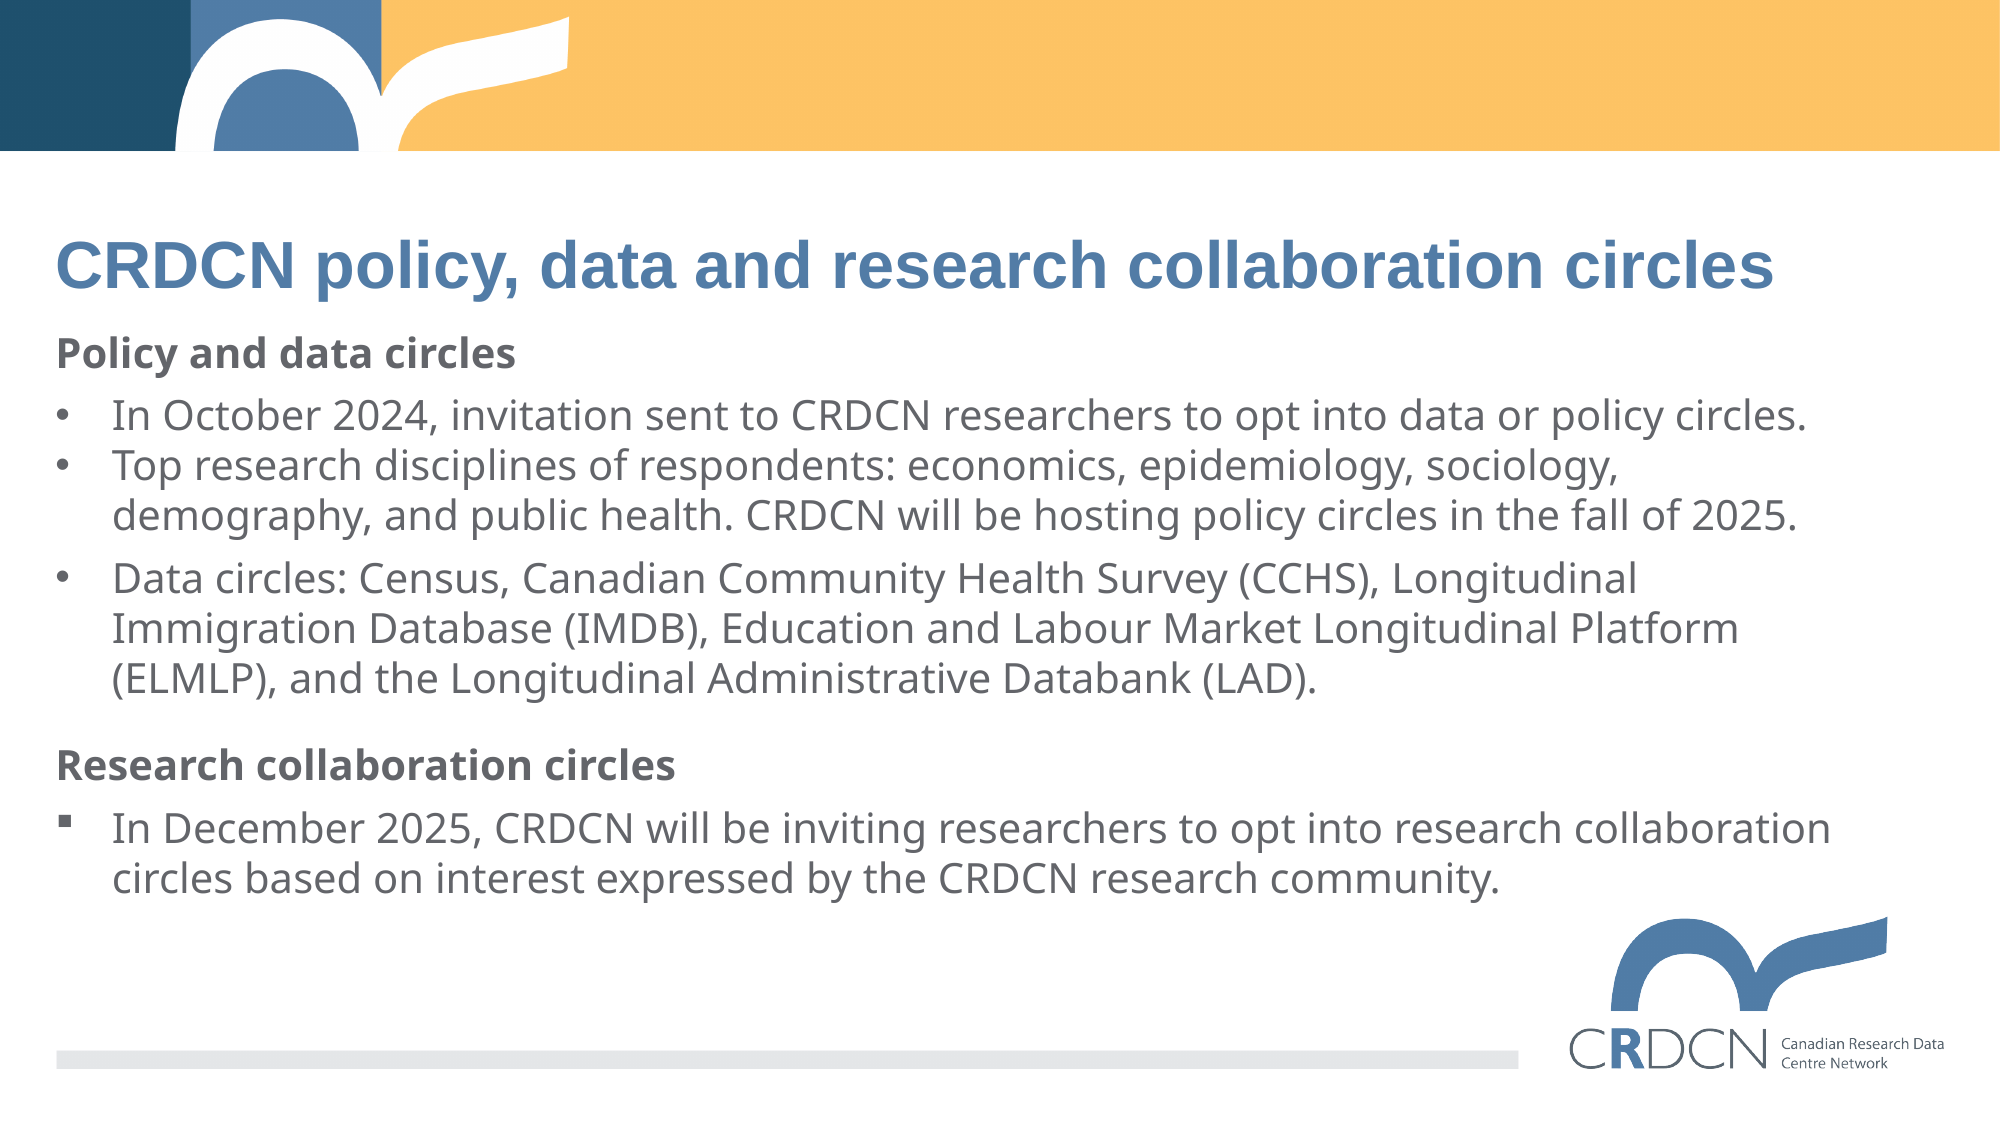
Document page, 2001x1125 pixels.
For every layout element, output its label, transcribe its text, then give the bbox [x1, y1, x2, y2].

picture [0, 0, 2000, 1069]
text_box CRDCN policy, data and research collaboration circles Policy and data circles In October 2024, invitation sent to CRDCN researchers to opt into data or policy circles. Top research disciplines of respondents: economics, epidemiology, sociology, demography, and public health. CRDCN will be hosting policy circles in the fall of 2025. Data circles: Census, Canadian Community Health Survey (CCHS), Longitudinal Immigration Database (IMDB), Education and Labour Market Longitudinal Platform (ELMLP), and the Longitudinal Administrative Databank (LAD). Research collaboration circles In December 2025, CRDCN will be inviting researchers to opt into research collaboration circles based on interest expressed by the CRDCN research community. [40, 213, 1851, 967]
